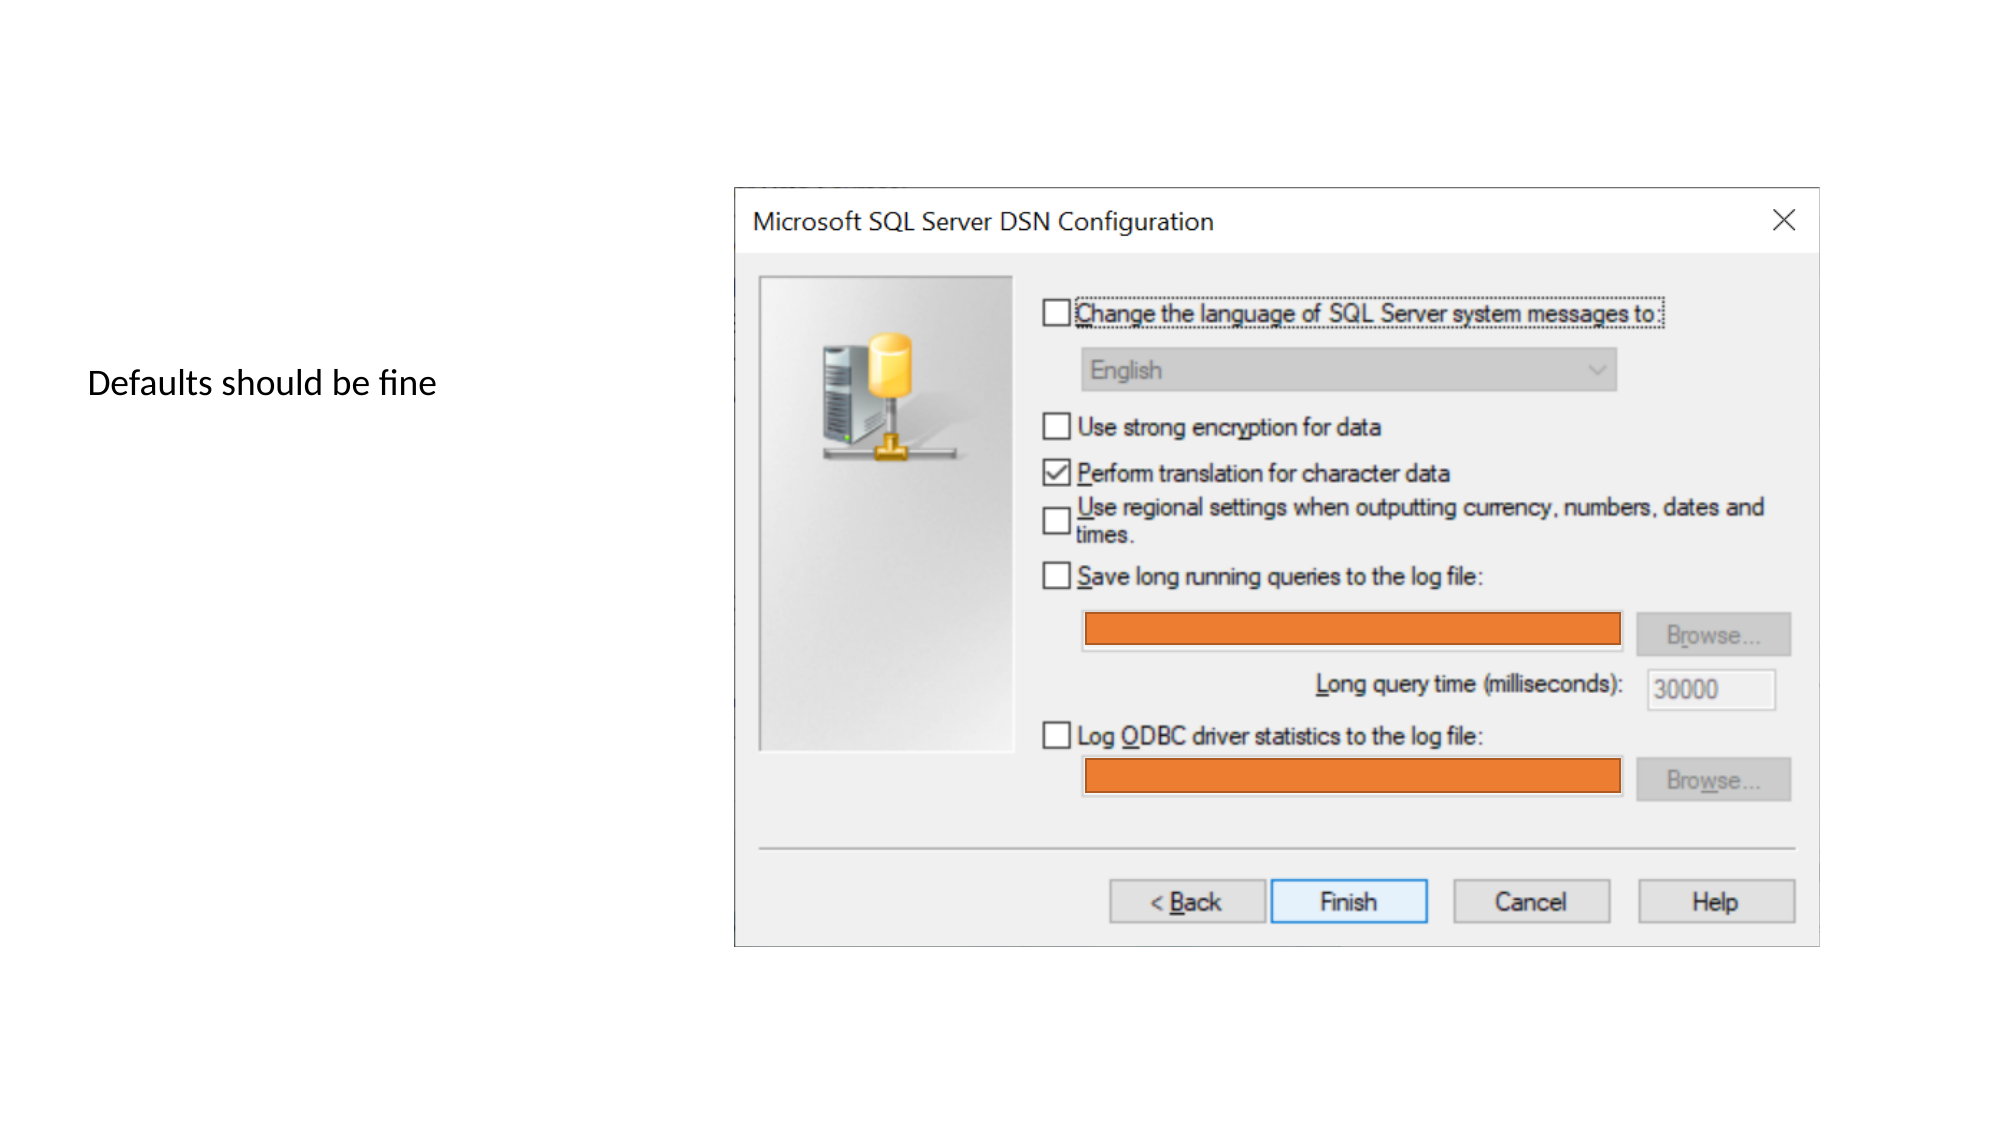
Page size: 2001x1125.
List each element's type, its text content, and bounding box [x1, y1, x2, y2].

picture [733, 186, 1820, 947]
text_box Defaults should be fine [72, 350, 453, 410]
